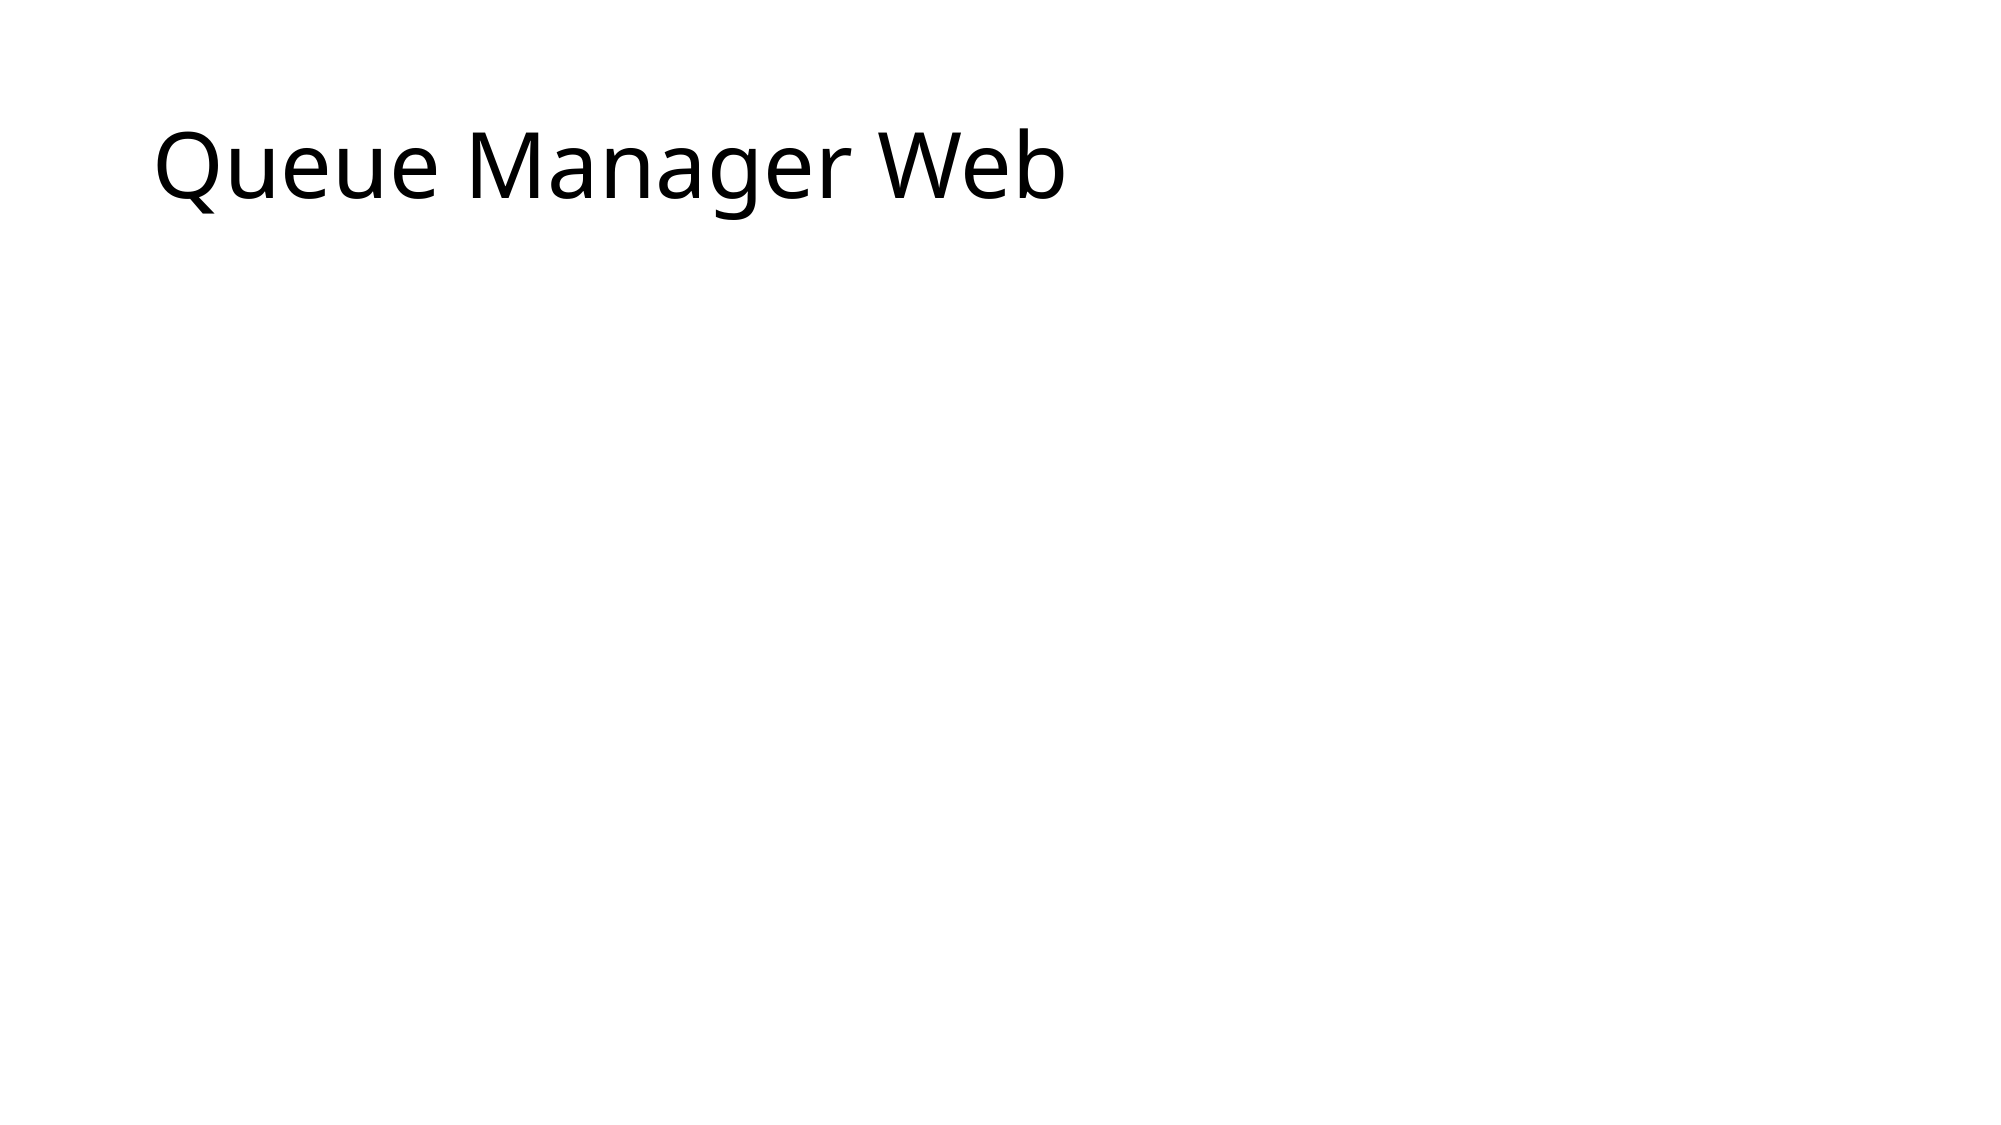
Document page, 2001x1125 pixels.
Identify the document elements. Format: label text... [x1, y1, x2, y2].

title Queue Manager Web [137, 59, 1863, 278]
